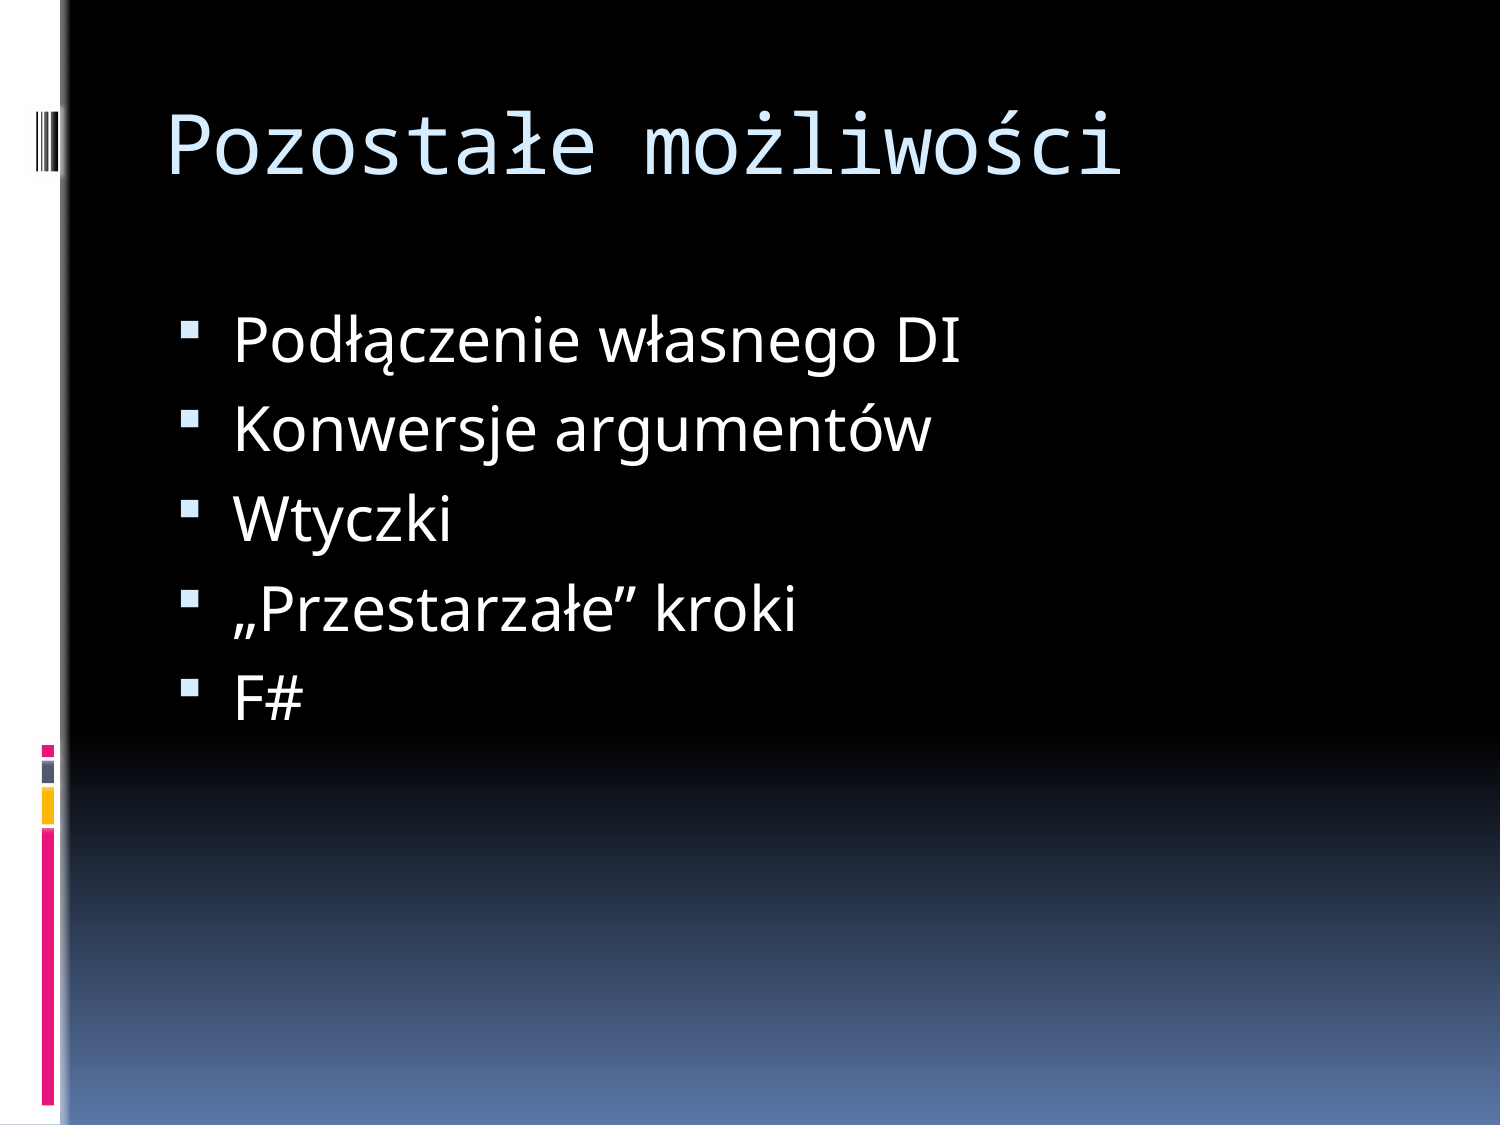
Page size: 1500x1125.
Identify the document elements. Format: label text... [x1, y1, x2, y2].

list Podłączenie własnego DI Konwersje argumentów Wtyczki „Przestarzałe” kroki F# [150, 292, 1425, 1043]
title Pozostałe możliwości [150, 83, 1425, 234]
